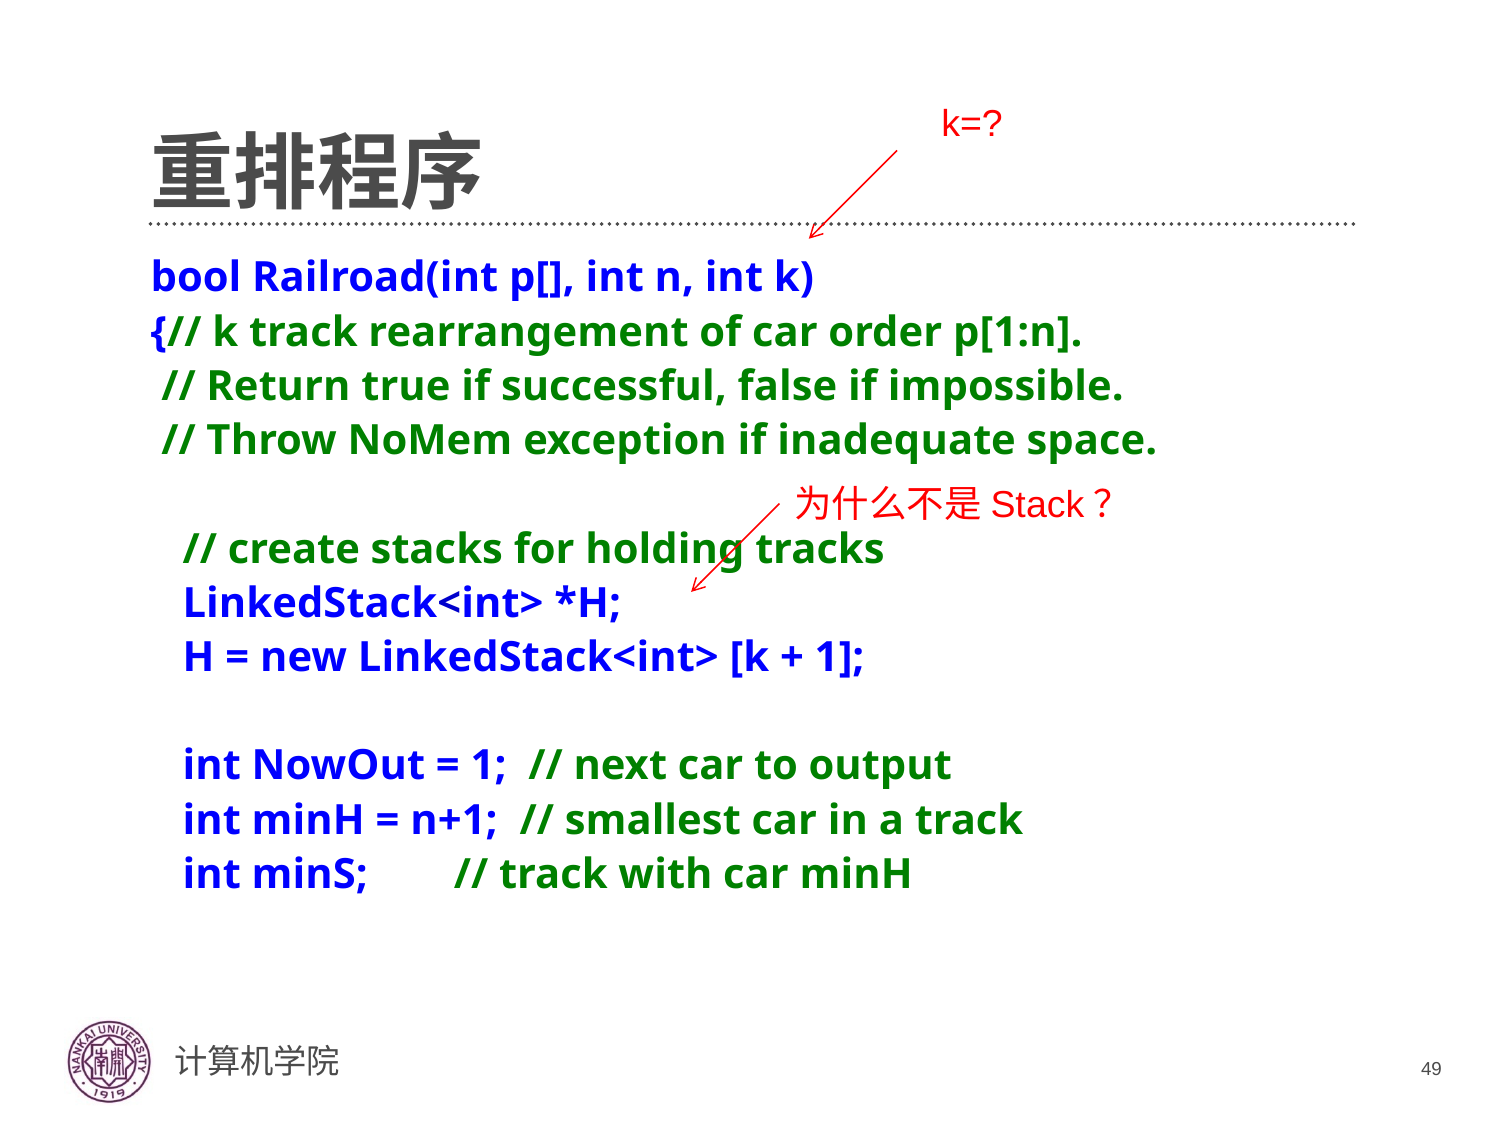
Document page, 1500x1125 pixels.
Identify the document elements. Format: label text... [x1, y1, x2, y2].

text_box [690, 503, 780, 593]
text_box k=? [926, 91, 1133, 152]
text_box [808, 150, 898, 240]
slide_number 49 [1308, 1048, 1458, 1093]
text_box 为什么不是Stack？ [779, 472, 1192, 533]
list bool Railroad(int p[], int n, int k) {// k track rearrangement of car order p[1:n]. // Return true if successful, false if impossible. // Throw NoMem exception if inadequate space. // create stacks for holding tracks LinkedStack<int> *H; H = new LinkedStack<int> [k + 1]; int NowOut = 1; // next car to output int minH = n+1; // smallest car in a track int minS; // track with car minH [150, 250, 1360, 1001]
picture [64, 1017, 154, 1106]
title 重排程序 [150, 82, 1360, 221]
